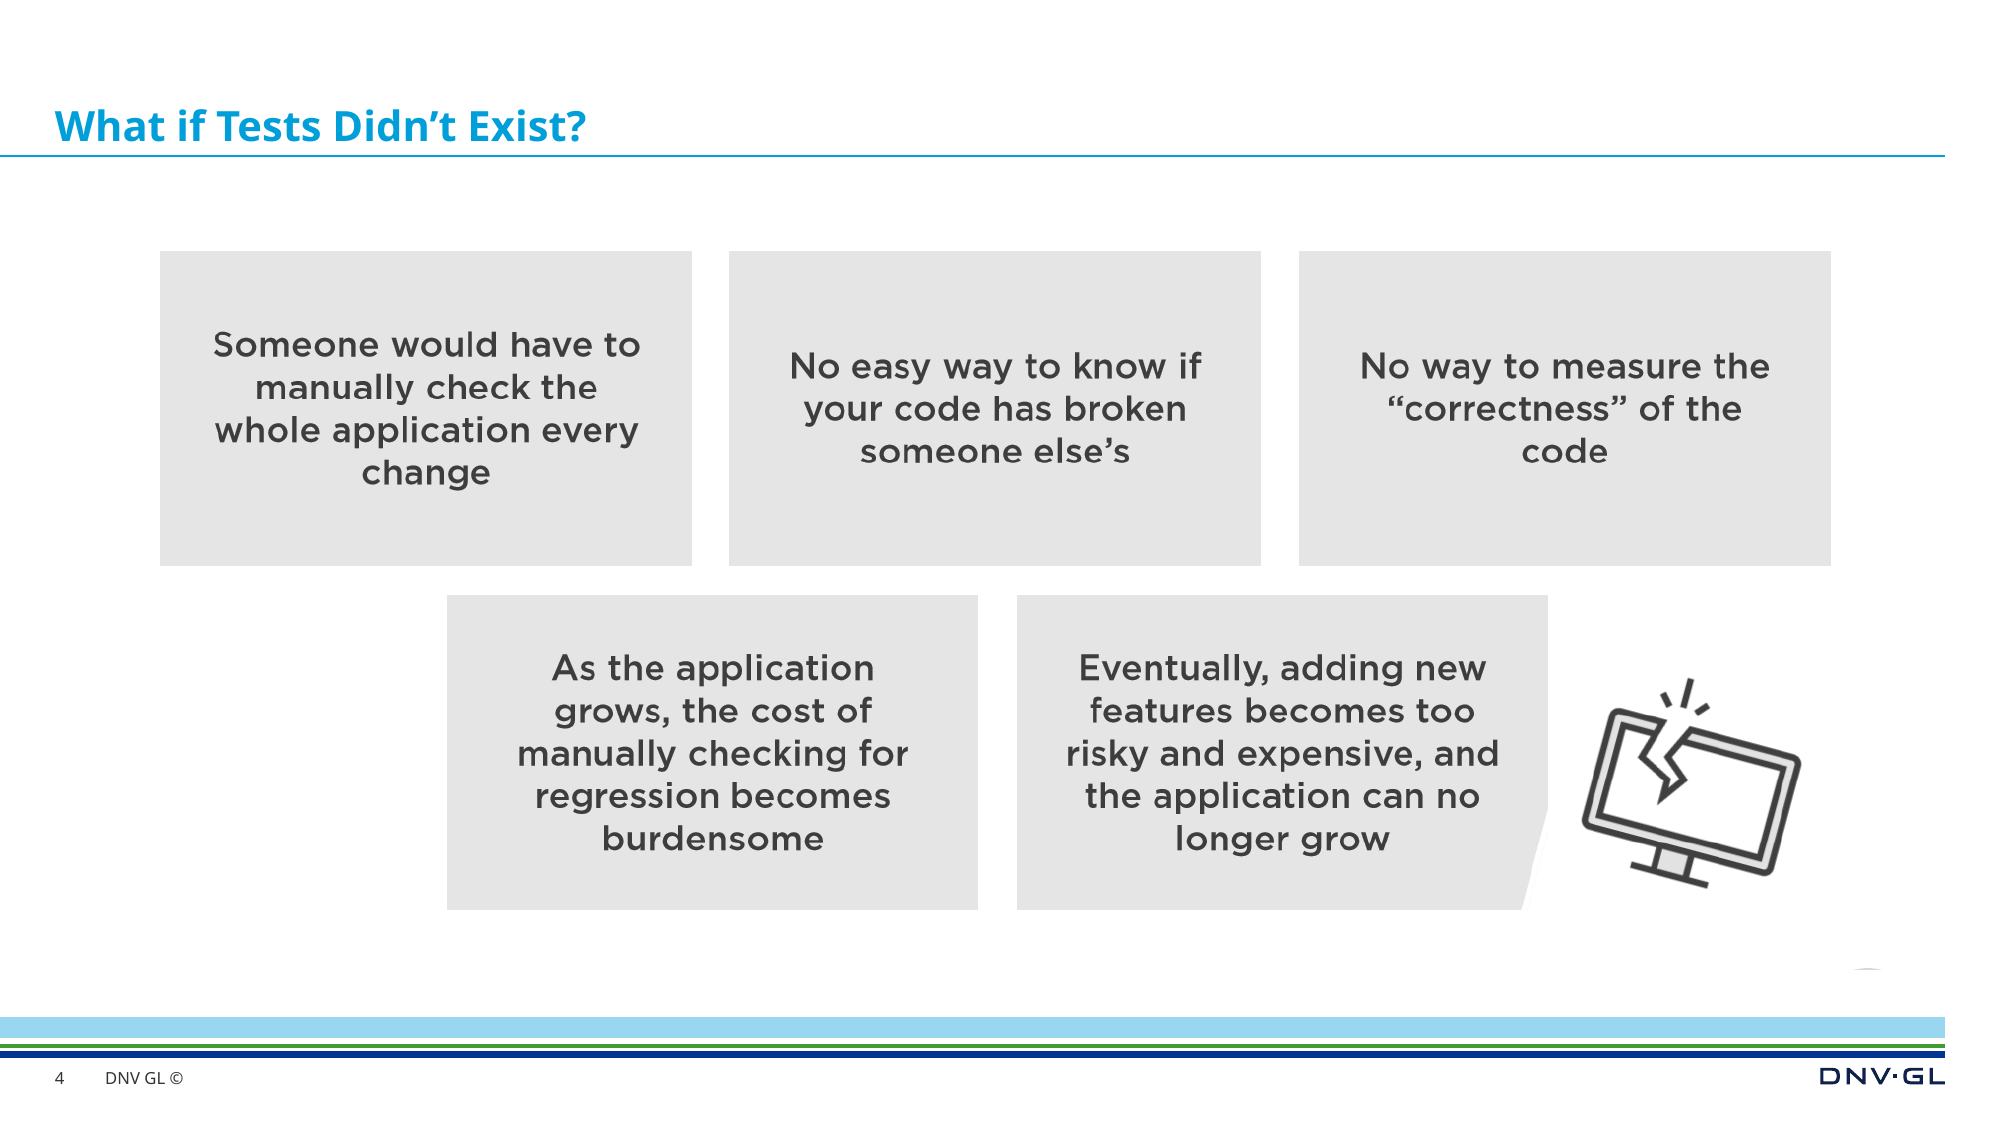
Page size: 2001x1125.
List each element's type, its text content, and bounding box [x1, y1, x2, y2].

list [94, 207, 1906, 971]
slide_number 4 [54, 1067, 101, 1098]
title What if Tests Didn’t Exist? [54, 39, 1945, 150]
